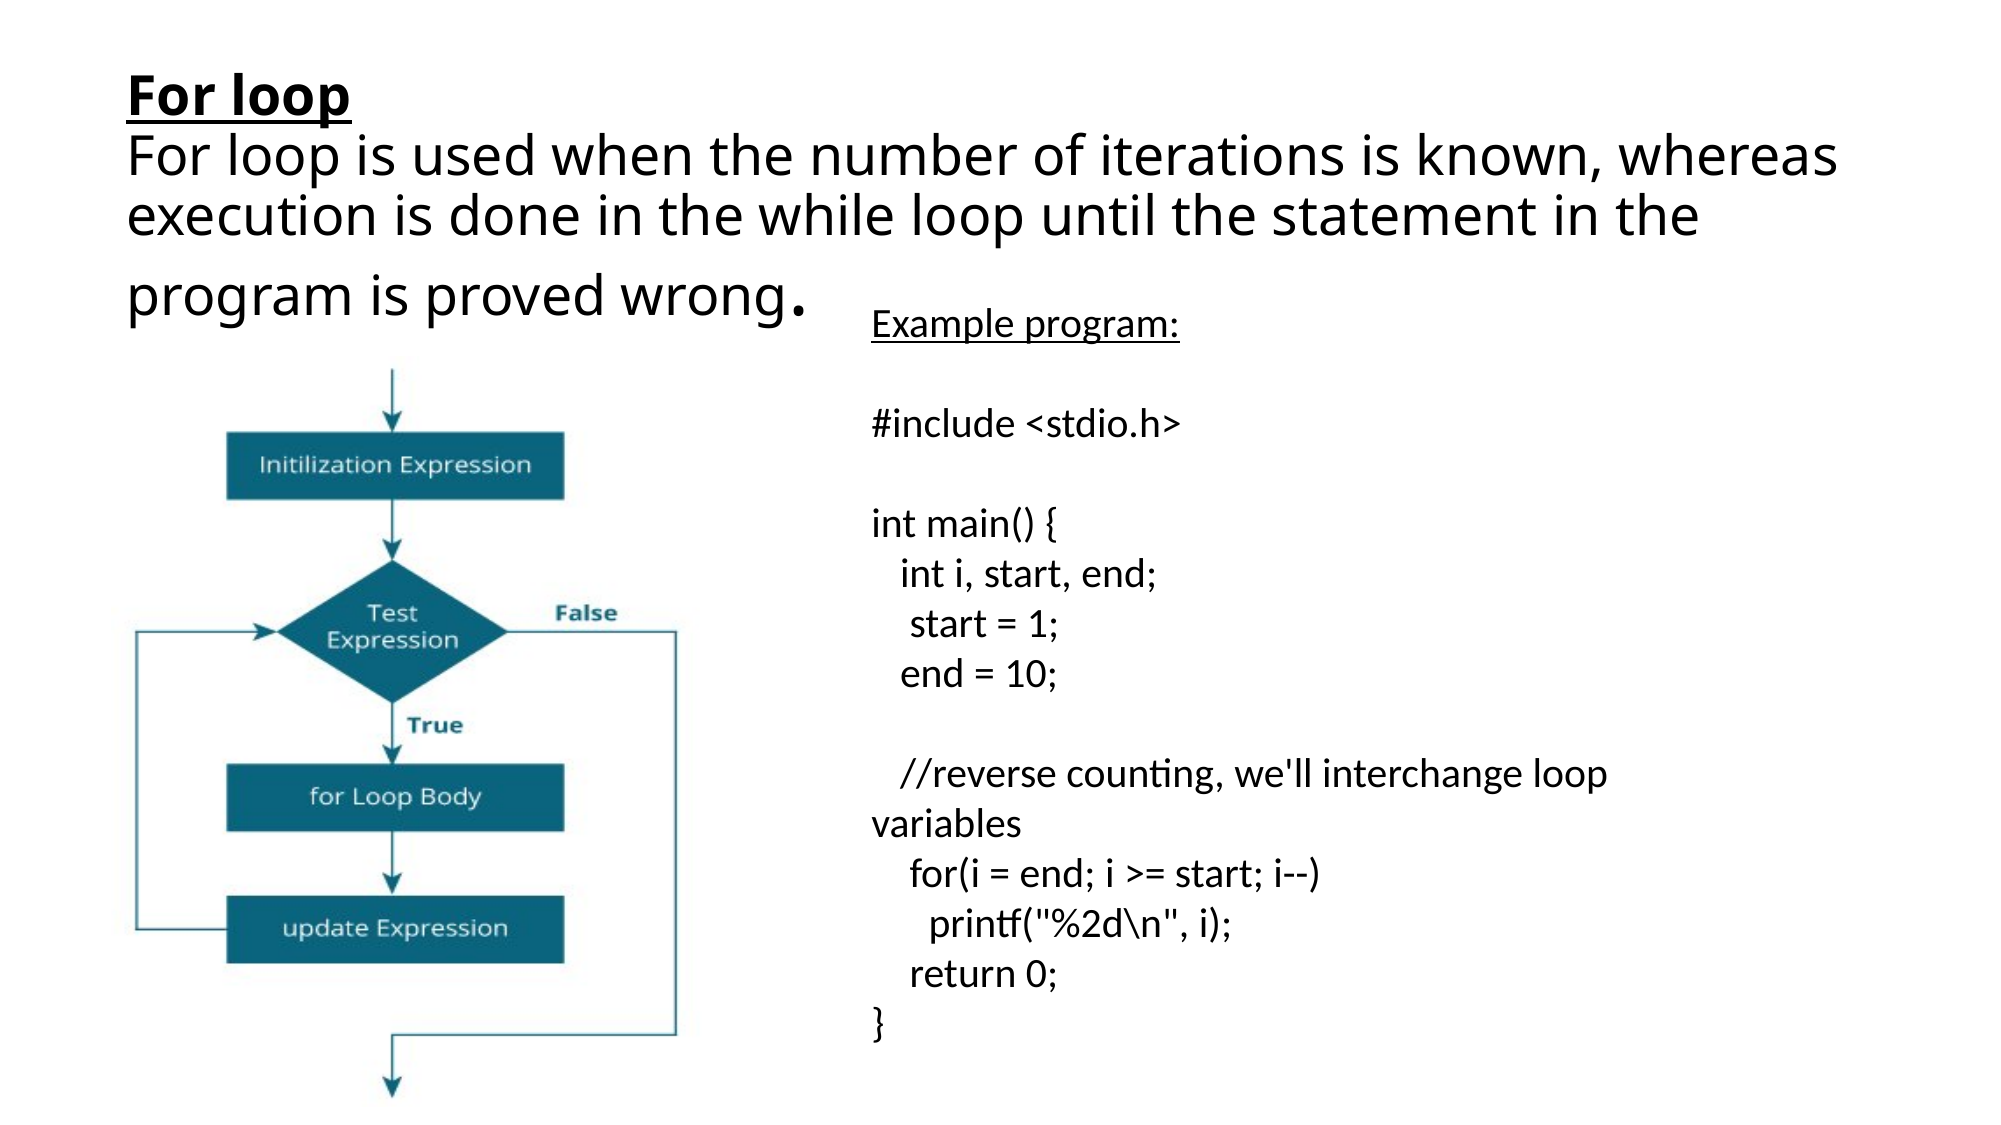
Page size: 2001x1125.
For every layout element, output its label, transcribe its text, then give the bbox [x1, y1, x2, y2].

text_box Example program: #include <stdio.h> int main() { int i, start, end; start = 1; end = 10; //reverse counting, we'll interchange loop variables for(i = end; i >= start; i--) printf("%2d\n", i); return 0; } [856, 288, 1755, 1099]
title For loop For loop is used when the number of iterations is known, whereas execution is done in the while loop until the statement in the program is proved wrong. [111, 59, 1898, 341]
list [111, 356, 707, 1107]
